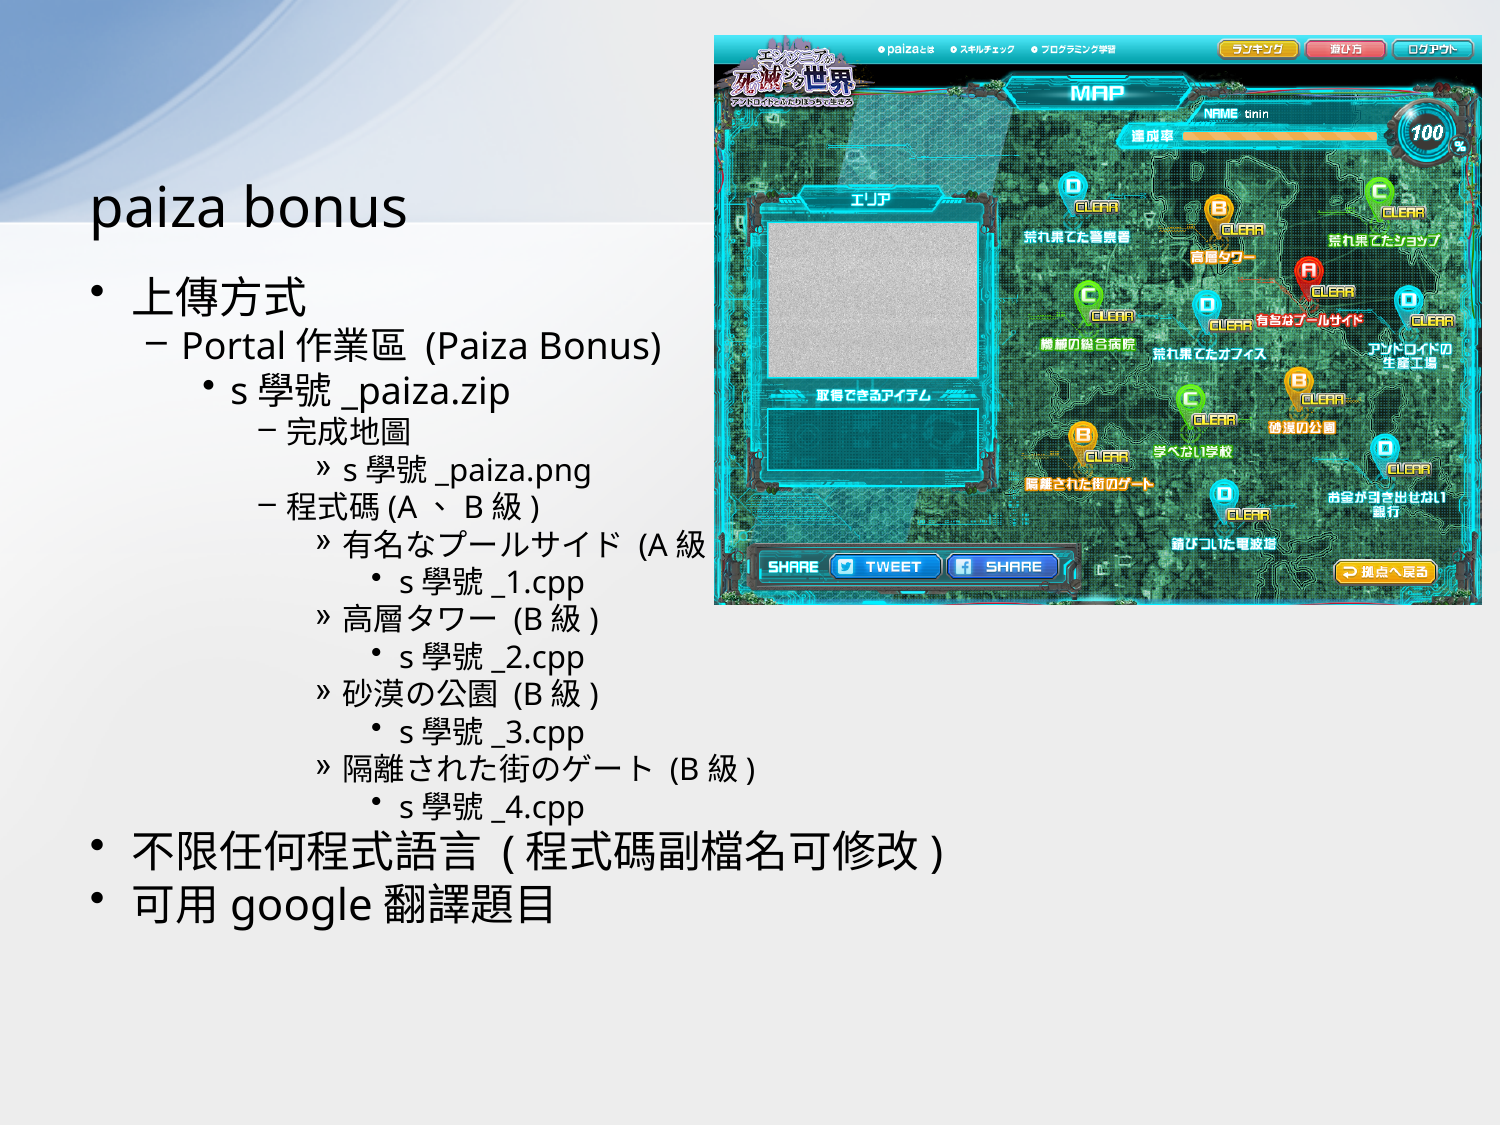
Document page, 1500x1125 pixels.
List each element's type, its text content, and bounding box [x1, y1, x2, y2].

picture [0, 0, 1500, 1125]
list 上傳方式 Portal作業區 (Paiza Bonus) s學號_paiza.zip 完成地圖 s學號_paiza.png 程式碼(A、B級) 有名なプールサイド (A級) s學號_1.cpp 高層タワー (B級) s學號_2.cpp 砂漠の公園 (B級) s學號_3.cpp 隔離された街のゲート (B級) s學號_4.cpp 不限任何程式語言 (程式碼副檔名可修改) 可用google翻譯題目 [75, 262, 1425, 1005]
title paiza bonus [75, 58, 707, 247]
